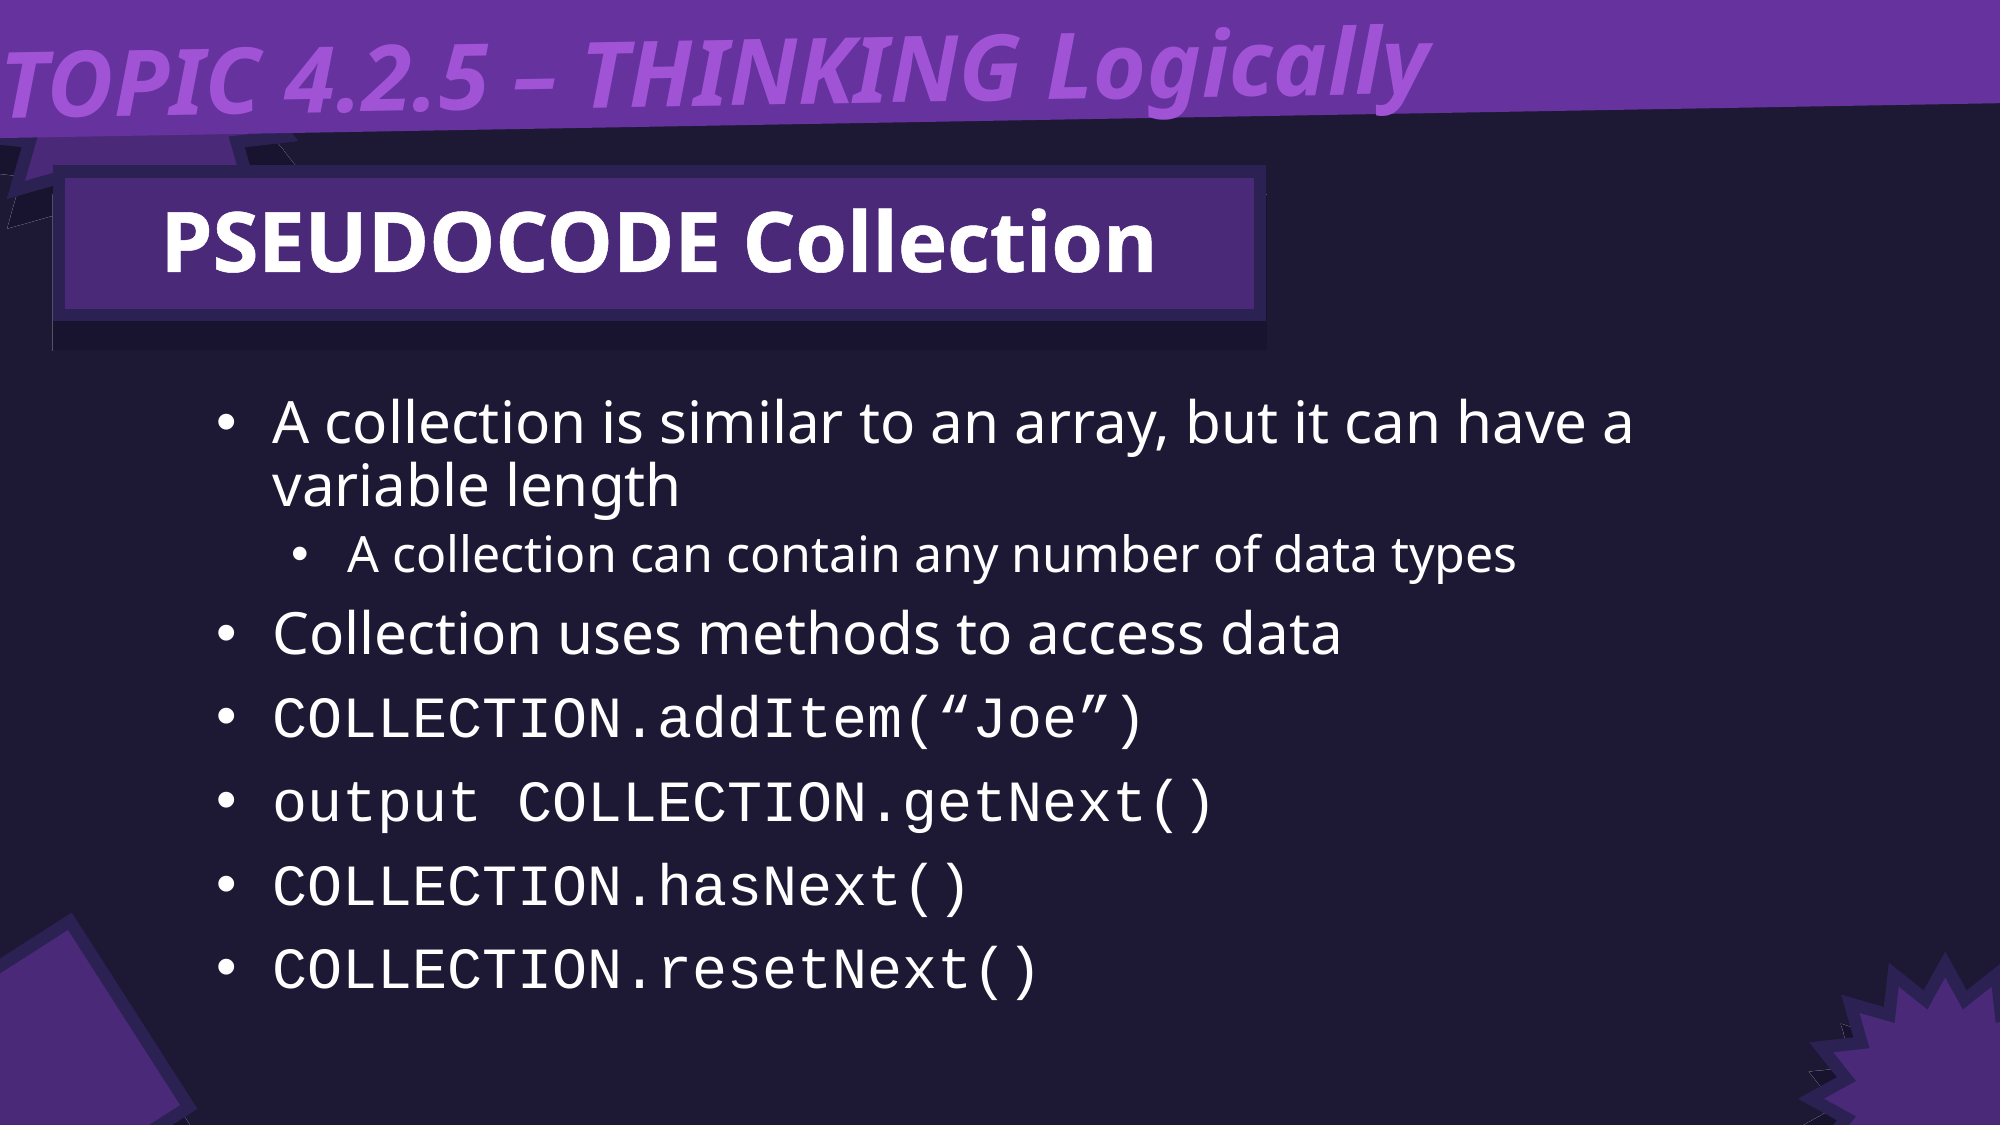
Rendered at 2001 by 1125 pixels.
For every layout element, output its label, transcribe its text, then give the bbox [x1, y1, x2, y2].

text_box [58, 170, 1261, 399]
text_box [1807, 961, 2000, 1125]
subtitle A collection is similar to an array, but it can have a variable length A collection can contain any number of data types Collection uses methods to access data COLLECTION.addItem(“Joe”) output COLLECTION.getNext() COLLECTION.hasNext() COLLECTION.resetNext() [201, 385, 1702, 1034]
text_box [0, 919, 192, 1125]
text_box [0, 0, 2000, 126]
text_box [0, 134, 290, 193]
